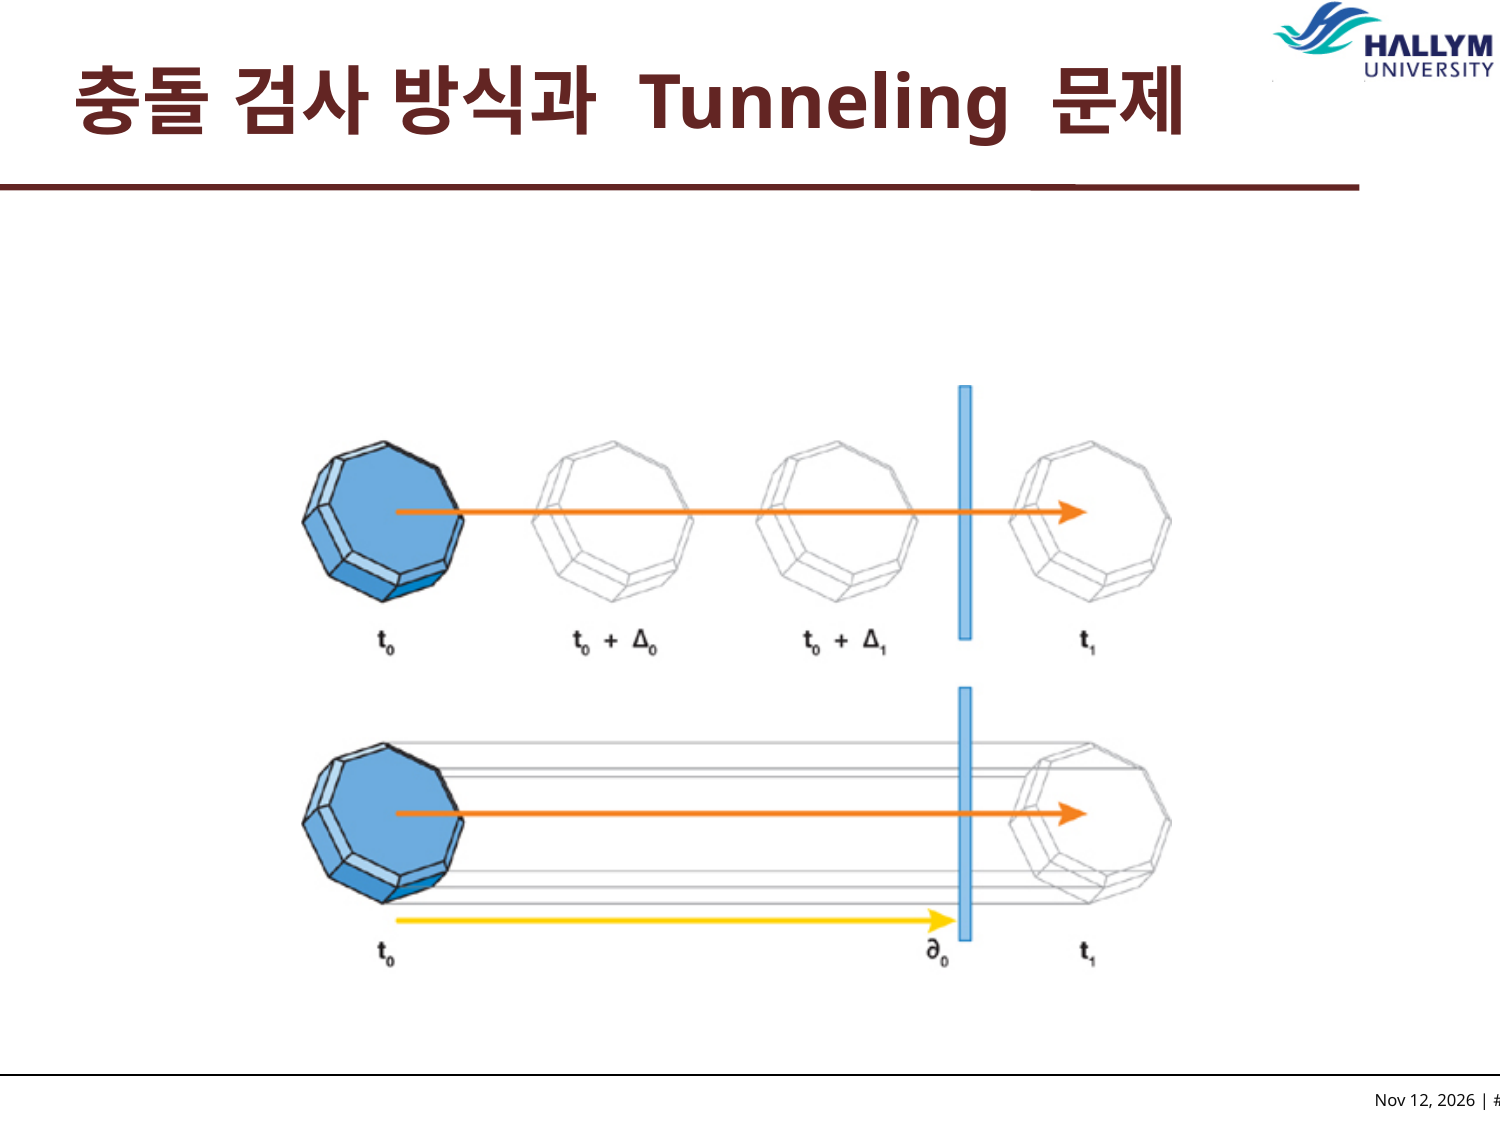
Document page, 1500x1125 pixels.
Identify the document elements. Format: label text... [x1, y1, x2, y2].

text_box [300, 385, 1172, 975]
picture [1269, 0, 1500, 82]
title 충돌 검사 방식과 Tunneling 문제 [44, 33, 1395, 164]
